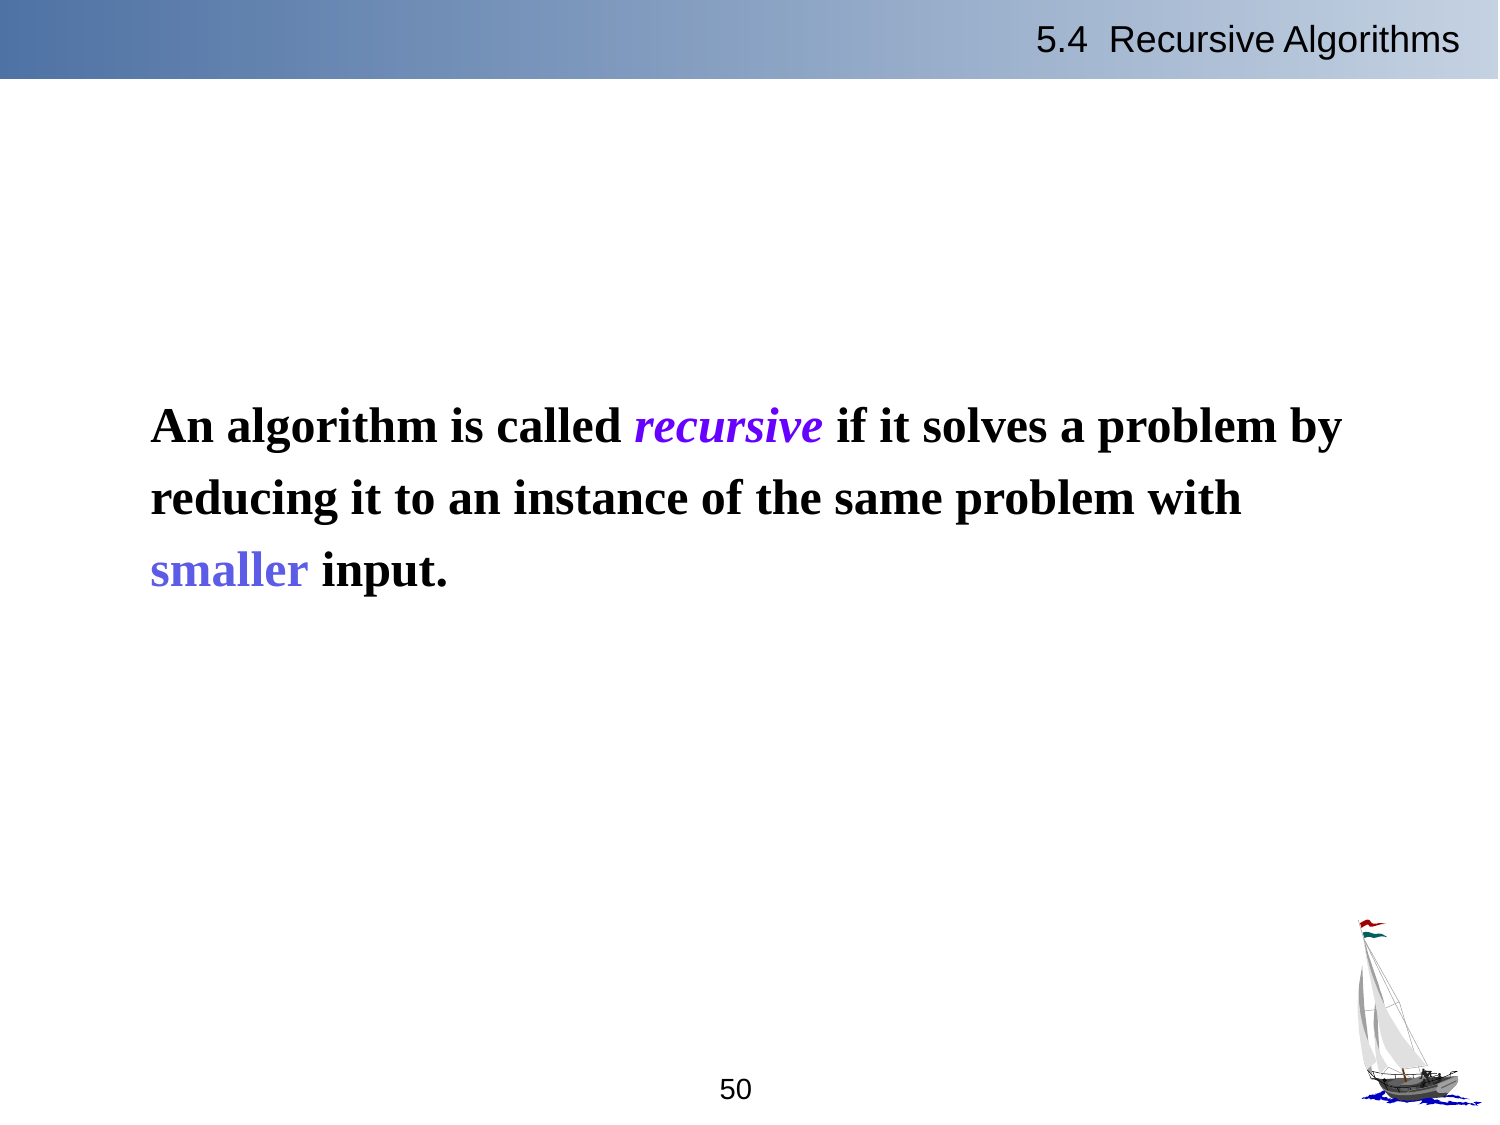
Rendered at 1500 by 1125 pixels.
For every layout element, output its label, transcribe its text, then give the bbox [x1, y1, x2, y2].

text_box An algorithm is called recursive if it solves a problem by reducing it to an instance of the same problem with smaller input. [135, 373, 1386, 605]
picture [0, 0, 1500, 79]
text_box 5.4 Recursive Algorithms [900, 7, 1475, 67]
slide_number 50 [666, 1049, 768, 1125]
